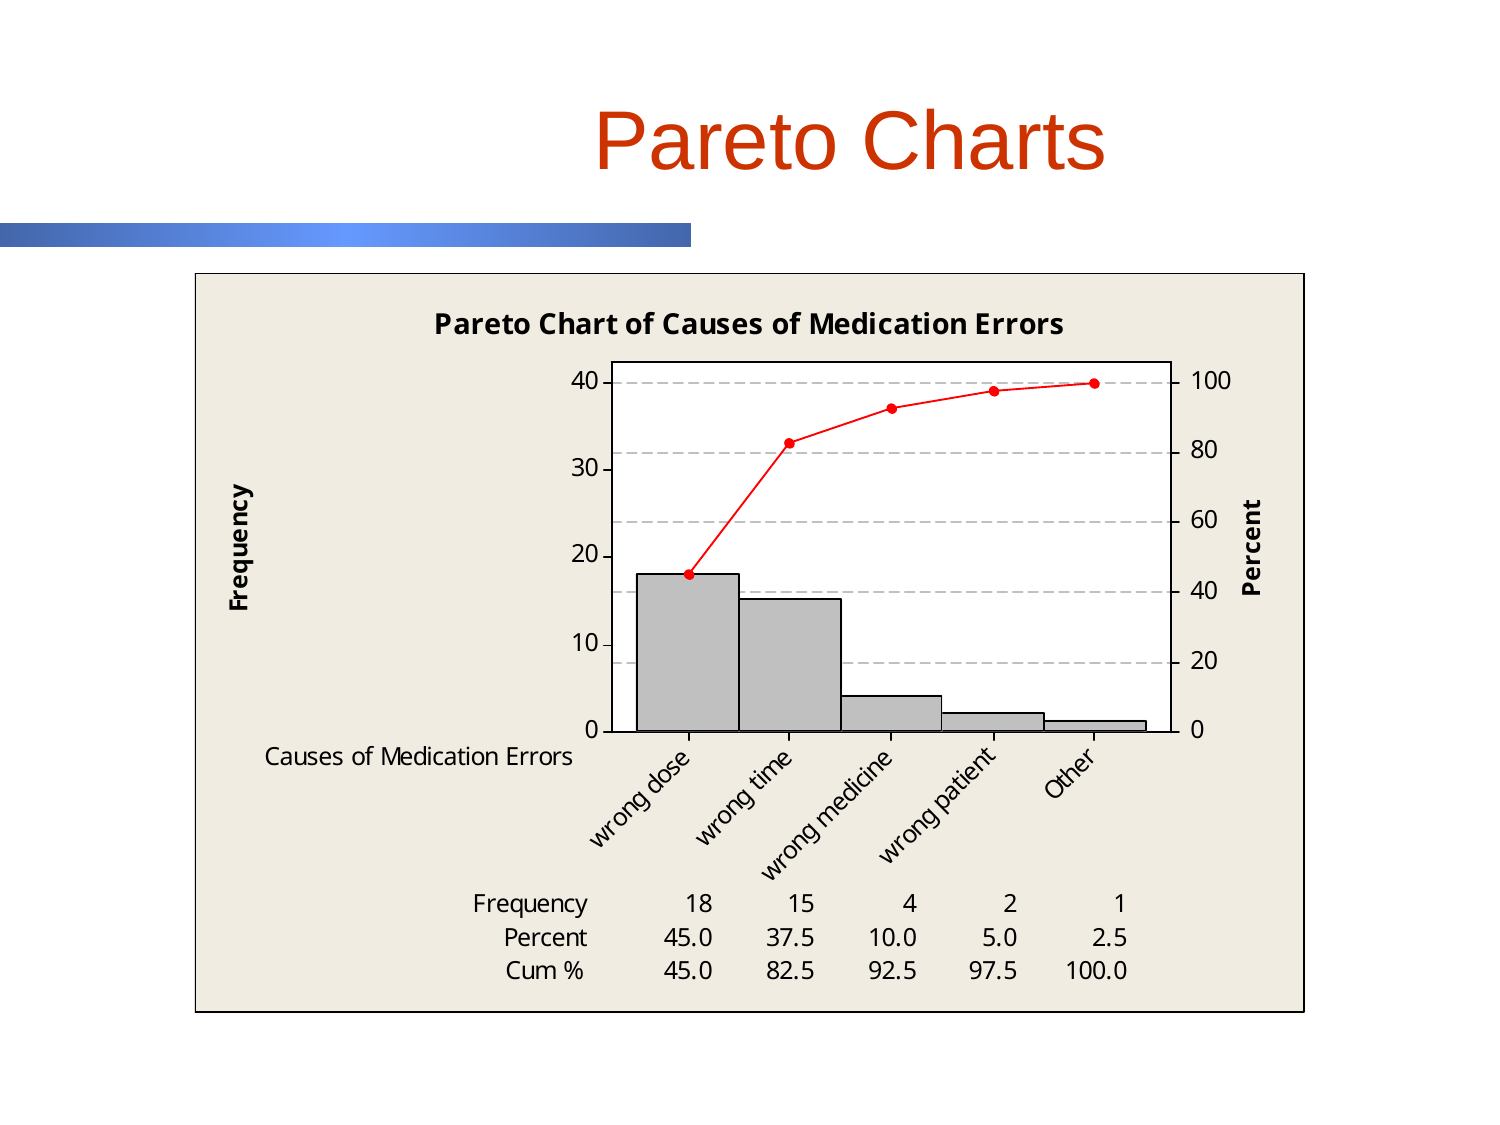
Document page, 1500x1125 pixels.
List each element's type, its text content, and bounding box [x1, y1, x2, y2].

title Pareto Charts [230, 42, 1471, 231]
picture [194, 273, 1307, 1015]
